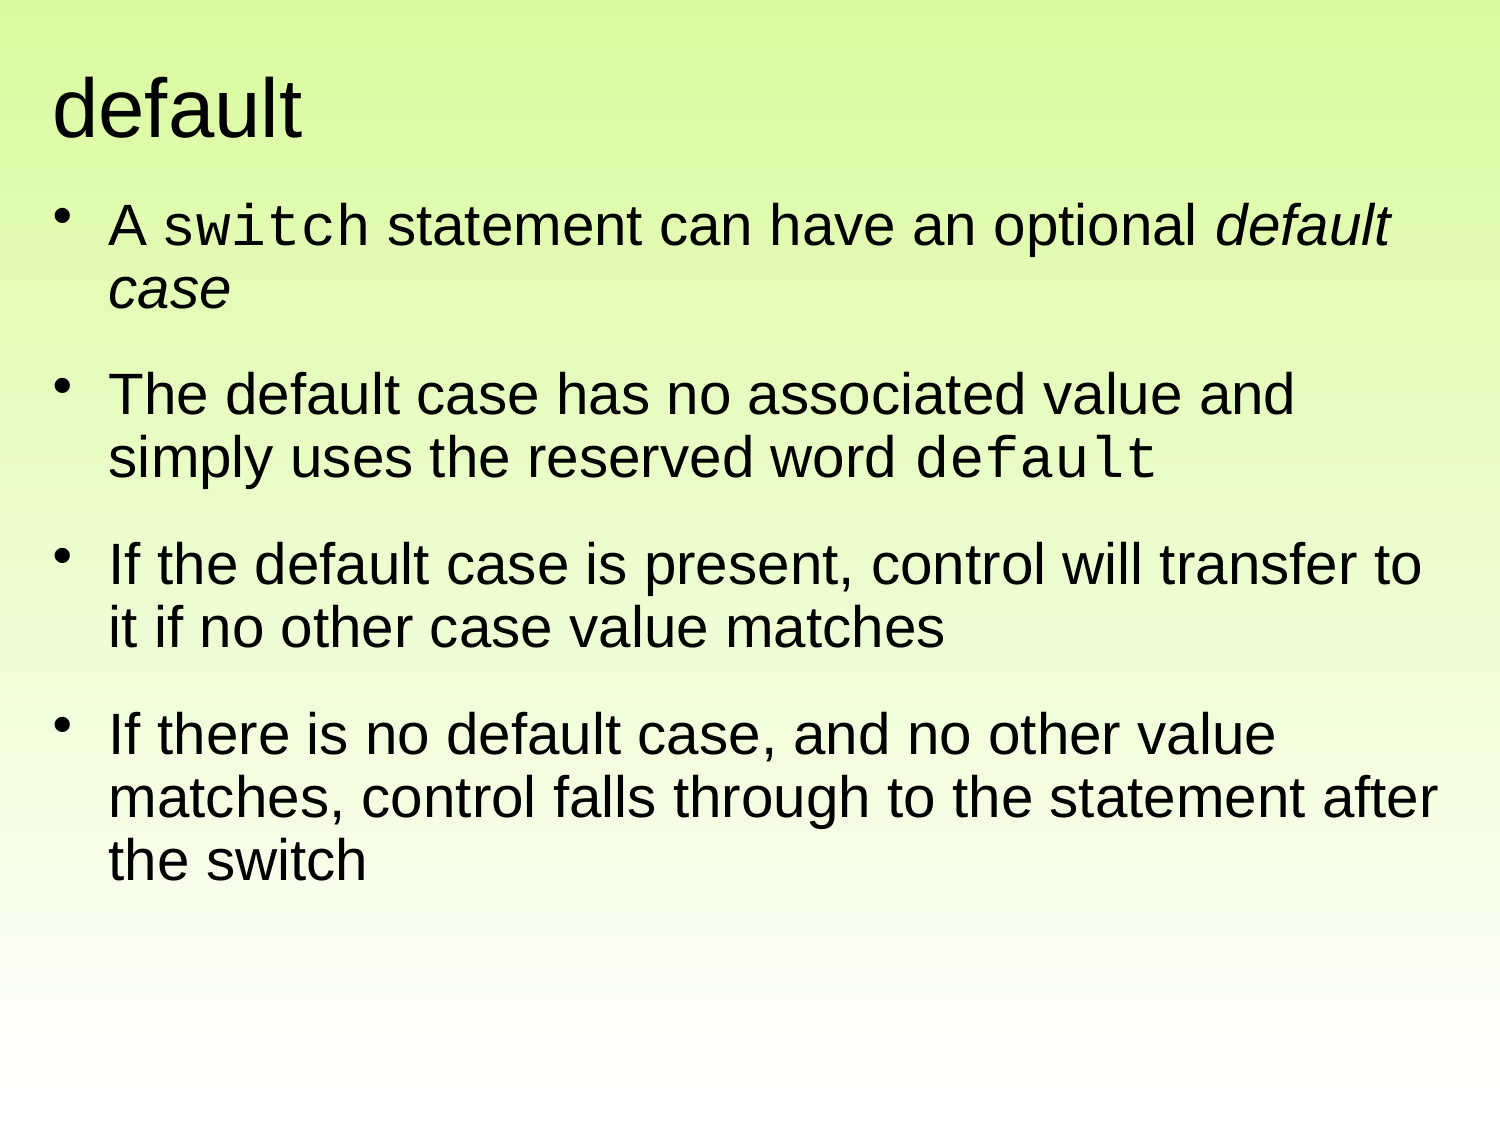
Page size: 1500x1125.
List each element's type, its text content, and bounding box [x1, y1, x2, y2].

list A switch statement can have an optional default case The default case has no associated value and simply uses the reserved word default If the default case is present, control will transfer to it if no other case value matches If there is no default case, and no other value matches, control falls through to the statement after the switch [37, 187, 1463, 988]
title default [37, 45, 1463, 163]
